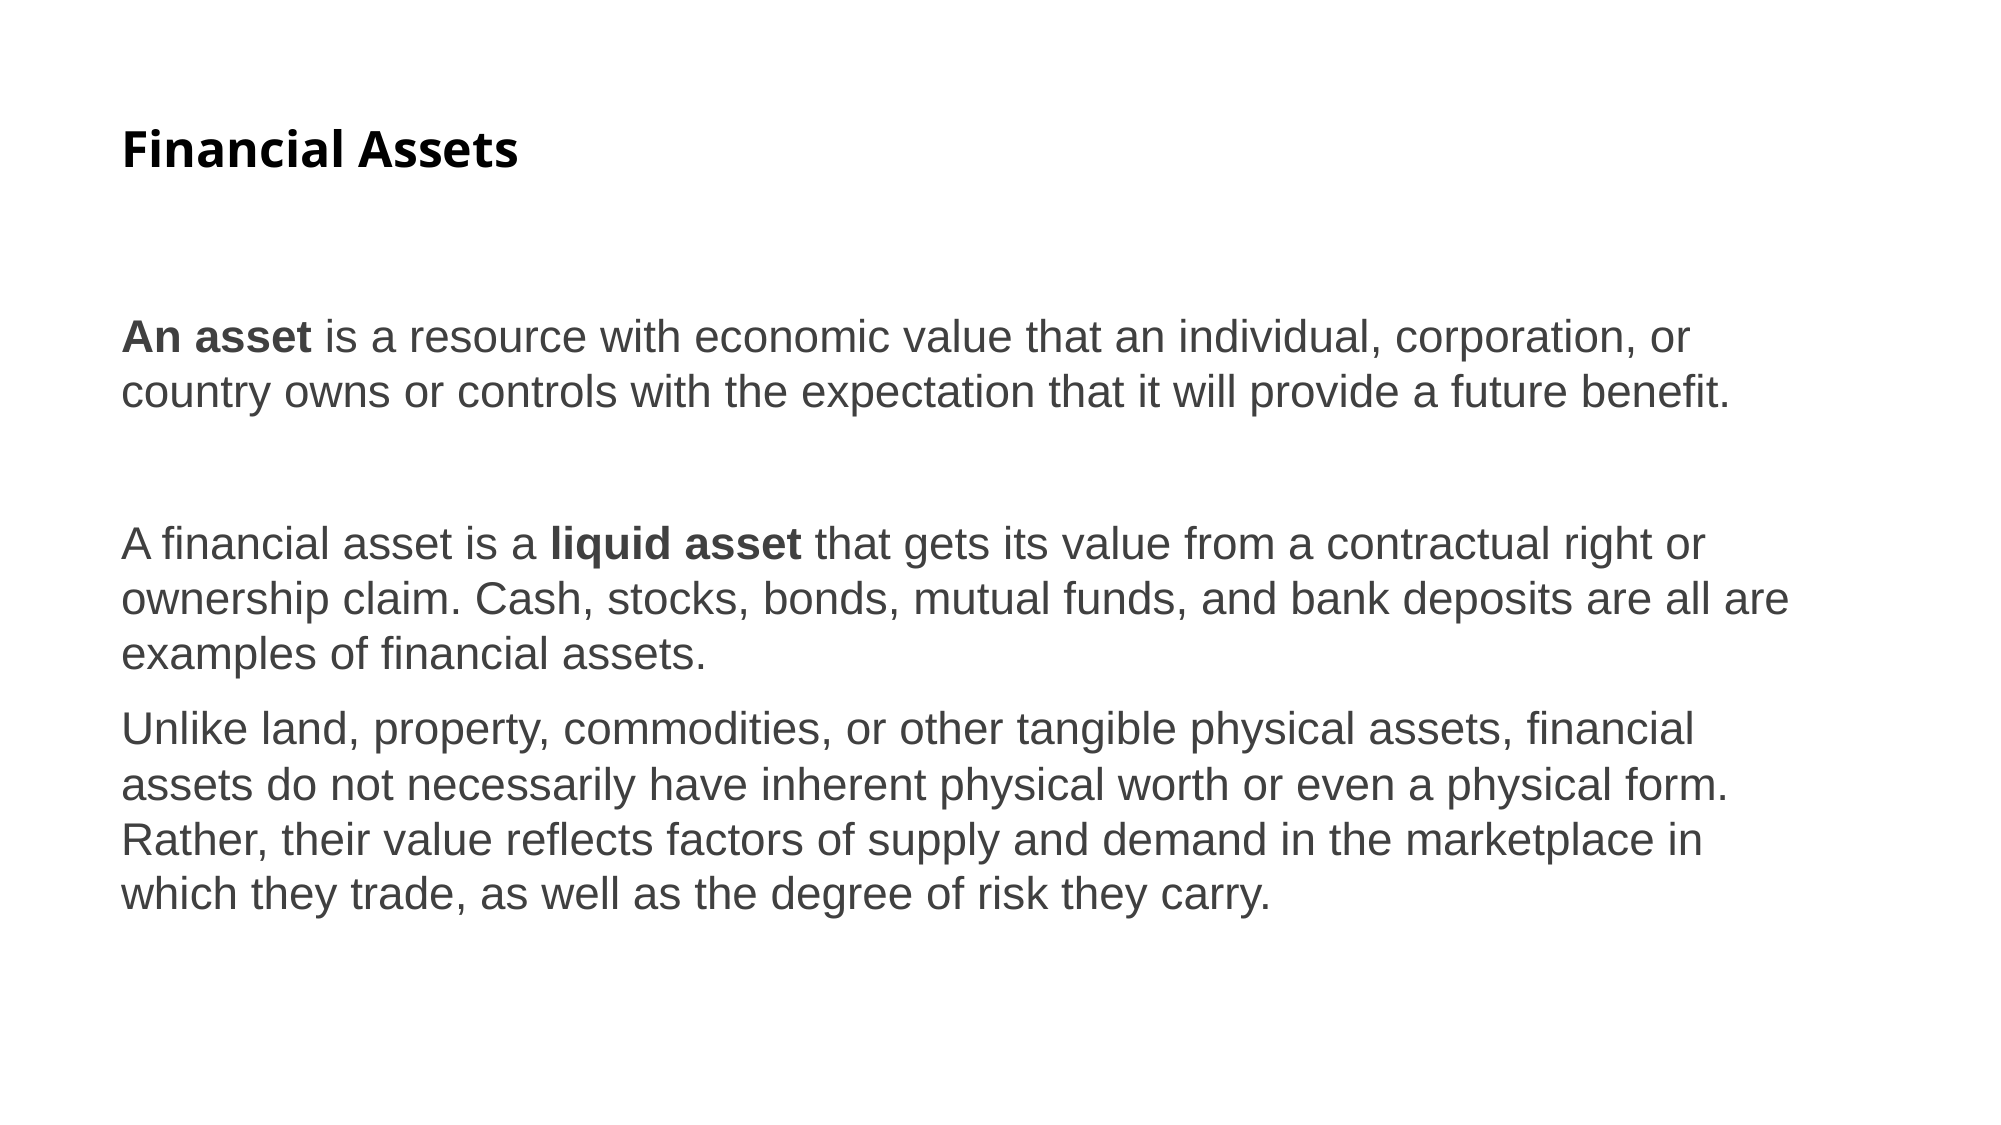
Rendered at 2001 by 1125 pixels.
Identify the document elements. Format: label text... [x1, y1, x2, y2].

text_box Financial Assets [106, 42, 1832, 260]
text_box An asset is a resource with economic value that an individual, corporation, or country owns or controls with the expectation that it will provide a future benefit. A financial asset is a liquid asset that gets its value from a contractual right or ownership claim. Cash, stocks, bonds, mutual funds, and bank deposits are all are examples of financial assets. Unlike land, property, commodities, or other tangible physical assets, financial assets do not necessarily have inherent physical worth or even a physical form. Rather, their value reflects factors of supply and demand in the marketplace in which they trade, as well as the degree of risk they carry. [106, 299, 1832, 1014]
